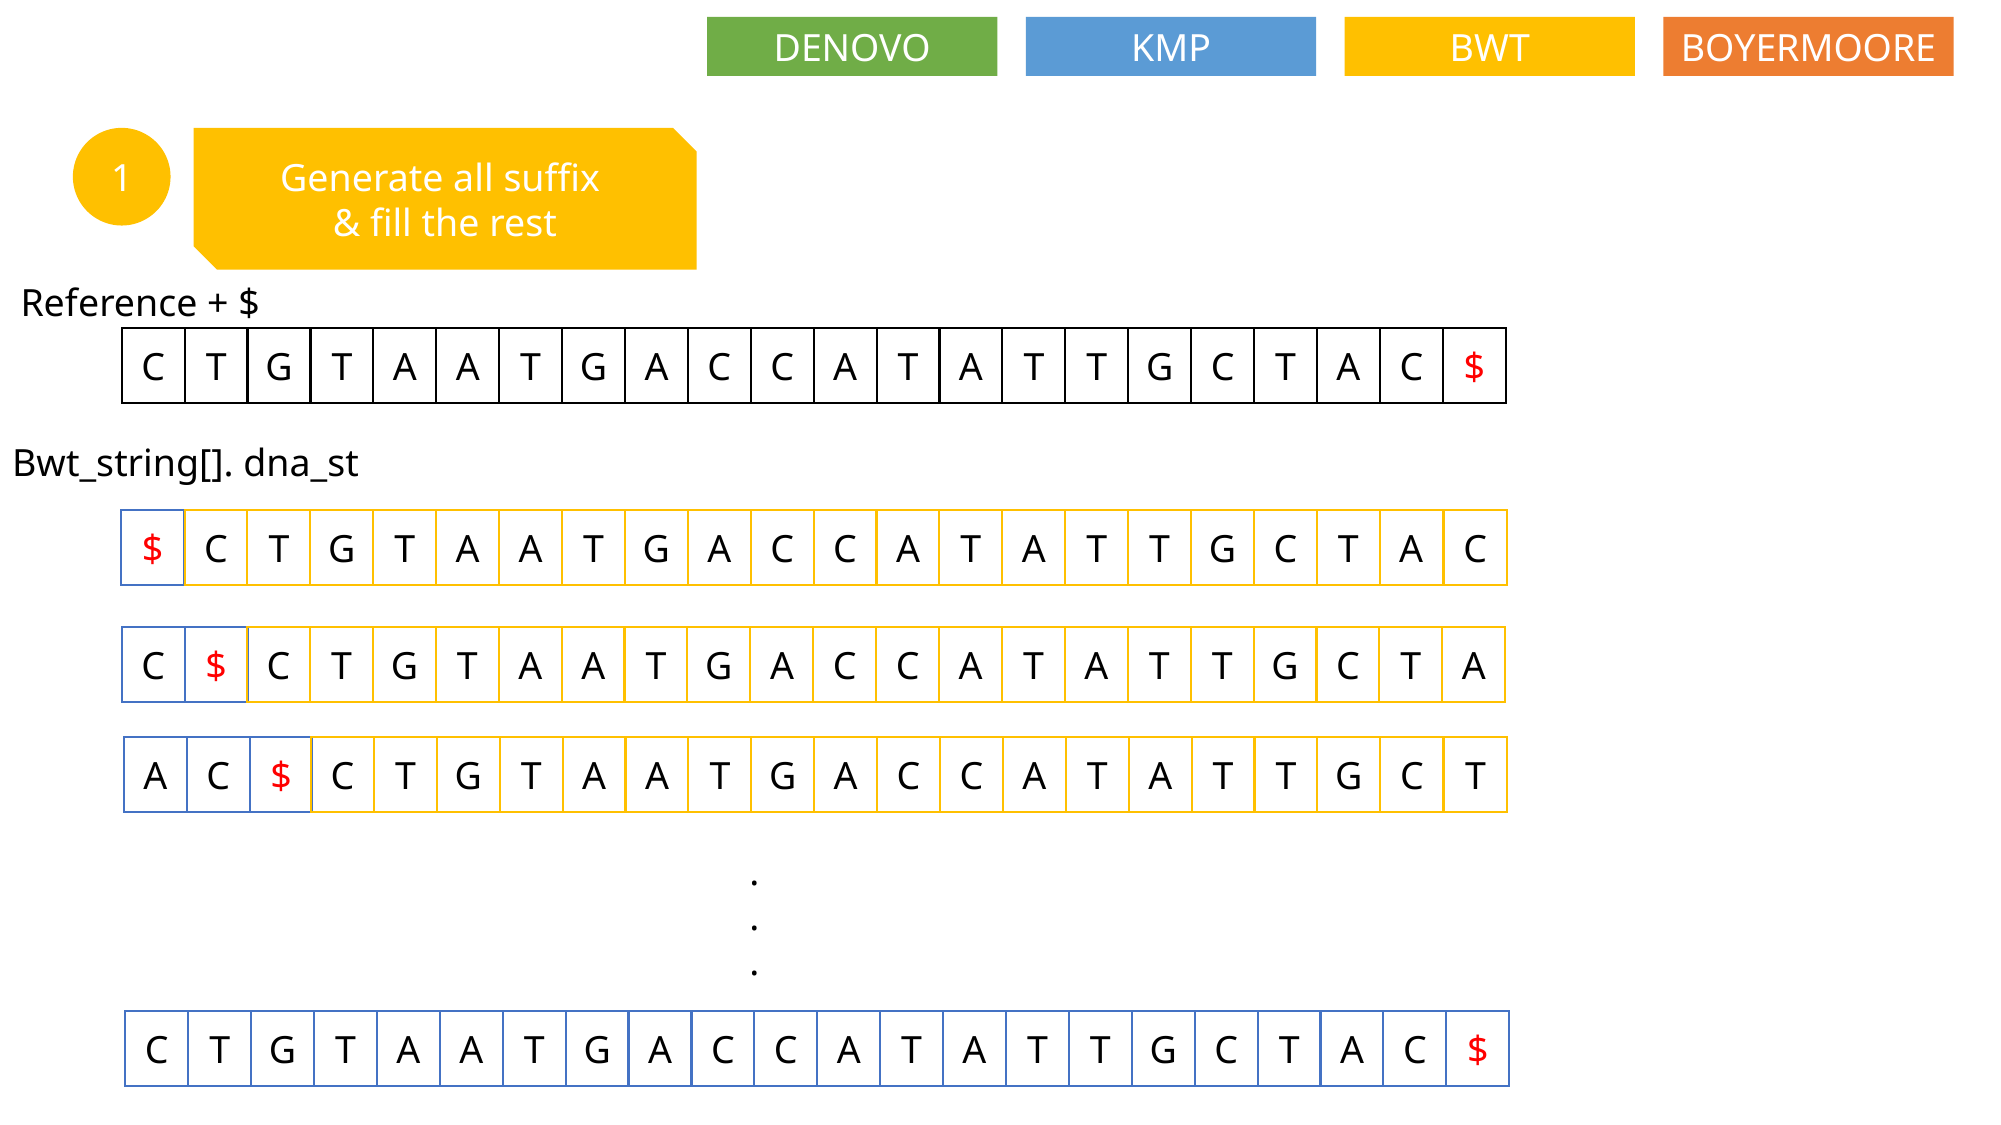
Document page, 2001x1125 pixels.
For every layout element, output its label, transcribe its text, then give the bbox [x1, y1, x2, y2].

text_box BOYERMOORE [1662, 16, 1955, 77]
text_box T [1257, 1010, 1319, 1087]
text_box G [247, 327, 309, 404]
text_box C [813, 509, 875, 586]
text_box DENOVO [706, 16, 998, 77]
text_box A [628, 1010, 690, 1087]
text_box . . . [734, 840, 775, 991]
text_box A [816, 1010, 879, 1087]
text_box A [498, 626, 561, 703]
text_box G [309, 509, 372, 586]
text_box C [246, 626, 309, 703]
text_box G [624, 509, 687, 586]
text_box T [1005, 1010, 1068, 1087]
text_box T [1064, 509, 1127, 586]
text_box A [875, 509, 938, 586]
text_box Bwt_string[]. dna_st [0, 431, 374, 491]
text_box C [812, 626, 875, 703]
text_box C [121, 626, 184, 703]
text_box C [1443, 509, 1508, 586]
text_box T [246, 509, 309, 586]
text_box A [1128, 736, 1191, 813]
text_box T [561, 509, 624, 586]
text_box T [1254, 736, 1316, 813]
text_box G [372, 626, 435, 703]
text_box 1 [71, 126, 172, 227]
text_box C [1190, 327, 1253, 404]
text_box C [186, 736, 249, 813]
text_box A [749, 626, 812, 703]
text_box C [753, 1010, 816, 1087]
text_box A [435, 327, 498, 404]
text_box G [565, 1010, 628, 1087]
text_box A [376, 1010, 439, 1087]
text_box C [124, 1010, 187, 1087]
text_box G [1253, 626, 1315, 703]
text_box A [372, 327, 435, 404]
text_box $ [1442, 327, 1507, 404]
text_box A [687, 509, 750, 586]
text_box T [1378, 626, 1441, 703]
text_box C [690, 1010, 753, 1087]
text_box T [1065, 736, 1128, 813]
text_box T [687, 736, 750, 813]
text_box T [1001, 626, 1064, 703]
text_box C [750, 327, 813, 404]
text_box C [750, 509, 813, 586]
text_box A [624, 327, 687, 404]
text_box G [686, 626, 749, 703]
text_box G [1316, 736, 1379, 813]
text_box G [1131, 1010, 1194, 1087]
text_box $ [120, 509, 184, 586]
text_box Reference + $ [5, 271, 276, 332]
text_box T [502, 1010, 565, 1087]
text_box A [1379, 509, 1443, 586]
text_box T [1064, 327, 1127, 404]
text_box T [184, 332, 247, 404]
text_box T [1068, 1010, 1131, 1087]
text_box A [938, 327, 1001, 404]
text_box C [1379, 327, 1442, 404]
text_box $ [1445, 1010, 1510, 1087]
text_box A [1319, 1010, 1382, 1087]
text_box T [1127, 509, 1190, 586]
text_box G [750, 736, 813, 813]
text_box T [313, 1010, 376, 1087]
text_box T [373, 736, 436, 813]
text_box A [123, 736, 186, 813]
text_box C [1194, 1010, 1257, 1087]
text_box T [498, 327, 561, 404]
text_box C [121, 332, 184, 404]
text_box T [1316, 509, 1379, 586]
text_box A [1316, 327, 1379, 404]
text_box T [938, 509, 1001, 586]
text_box T [187, 1010, 250, 1087]
text_box $ [249, 736, 310, 813]
text_box A [1002, 736, 1065, 813]
text_box G [436, 736, 499, 813]
text_box T [372, 509, 435, 586]
text_box C [687, 327, 750, 404]
text_box A [813, 736, 876, 813]
text_box T [1190, 626, 1253, 703]
text_box KMP [1025, 16, 1317, 77]
text_box C [1382, 1010, 1445, 1087]
text_box G [561, 327, 624, 404]
text_box A [1064, 626, 1127, 703]
text_box T [876, 327, 938, 404]
text_box G [250, 1010, 313, 1087]
text_box G [1190, 509, 1253, 586]
text_box BWT [1344, 16, 1636, 77]
text_box $ [184, 626, 246, 703]
text_box A [498, 509, 561, 586]
text_box G [1127, 327, 1190, 404]
text_box T [1127, 626, 1190, 703]
text_box C [310, 736, 373, 813]
text_box A [938, 626, 1001, 703]
text_box T [499, 736, 562, 813]
text_box T [435, 626, 498, 703]
text_box A [439, 1010, 502, 1087]
text_box C [1379, 736, 1443, 813]
text_box A [1001, 509, 1064, 586]
text_box C [184, 509, 246, 586]
text_box T [1253, 327, 1316, 404]
text_box Generate all suffix & fill the rest [192, 126, 698, 271]
text_box T [309, 626, 372, 703]
text_box C [1253, 509, 1316, 586]
text_box T [1191, 736, 1254, 813]
text_box A [1441, 626, 1506, 703]
text_box A [562, 736, 624, 813]
text_box A [813, 327, 876, 404]
text_box A [942, 1010, 1005, 1087]
text_box T [1001, 327, 1064, 404]
text_box C [939, 736, 1002, 813]
text_box A [561, 626, 624, 703]
text_box C [876, 736, 939, 813]
text_box A [435, 509, 498, 586]
text_box C [1315, 626, 1378, 703]
text_box T [309, 327, 372, 404]
text_box T [624, 626, 686, 703]
text_box T [879, 1010, 942, 1087]
text_box C [875, 626, 938, 703]
text_box A [624, 736, 687, 813]
text_box T [1443, 736, 1508, 813]
